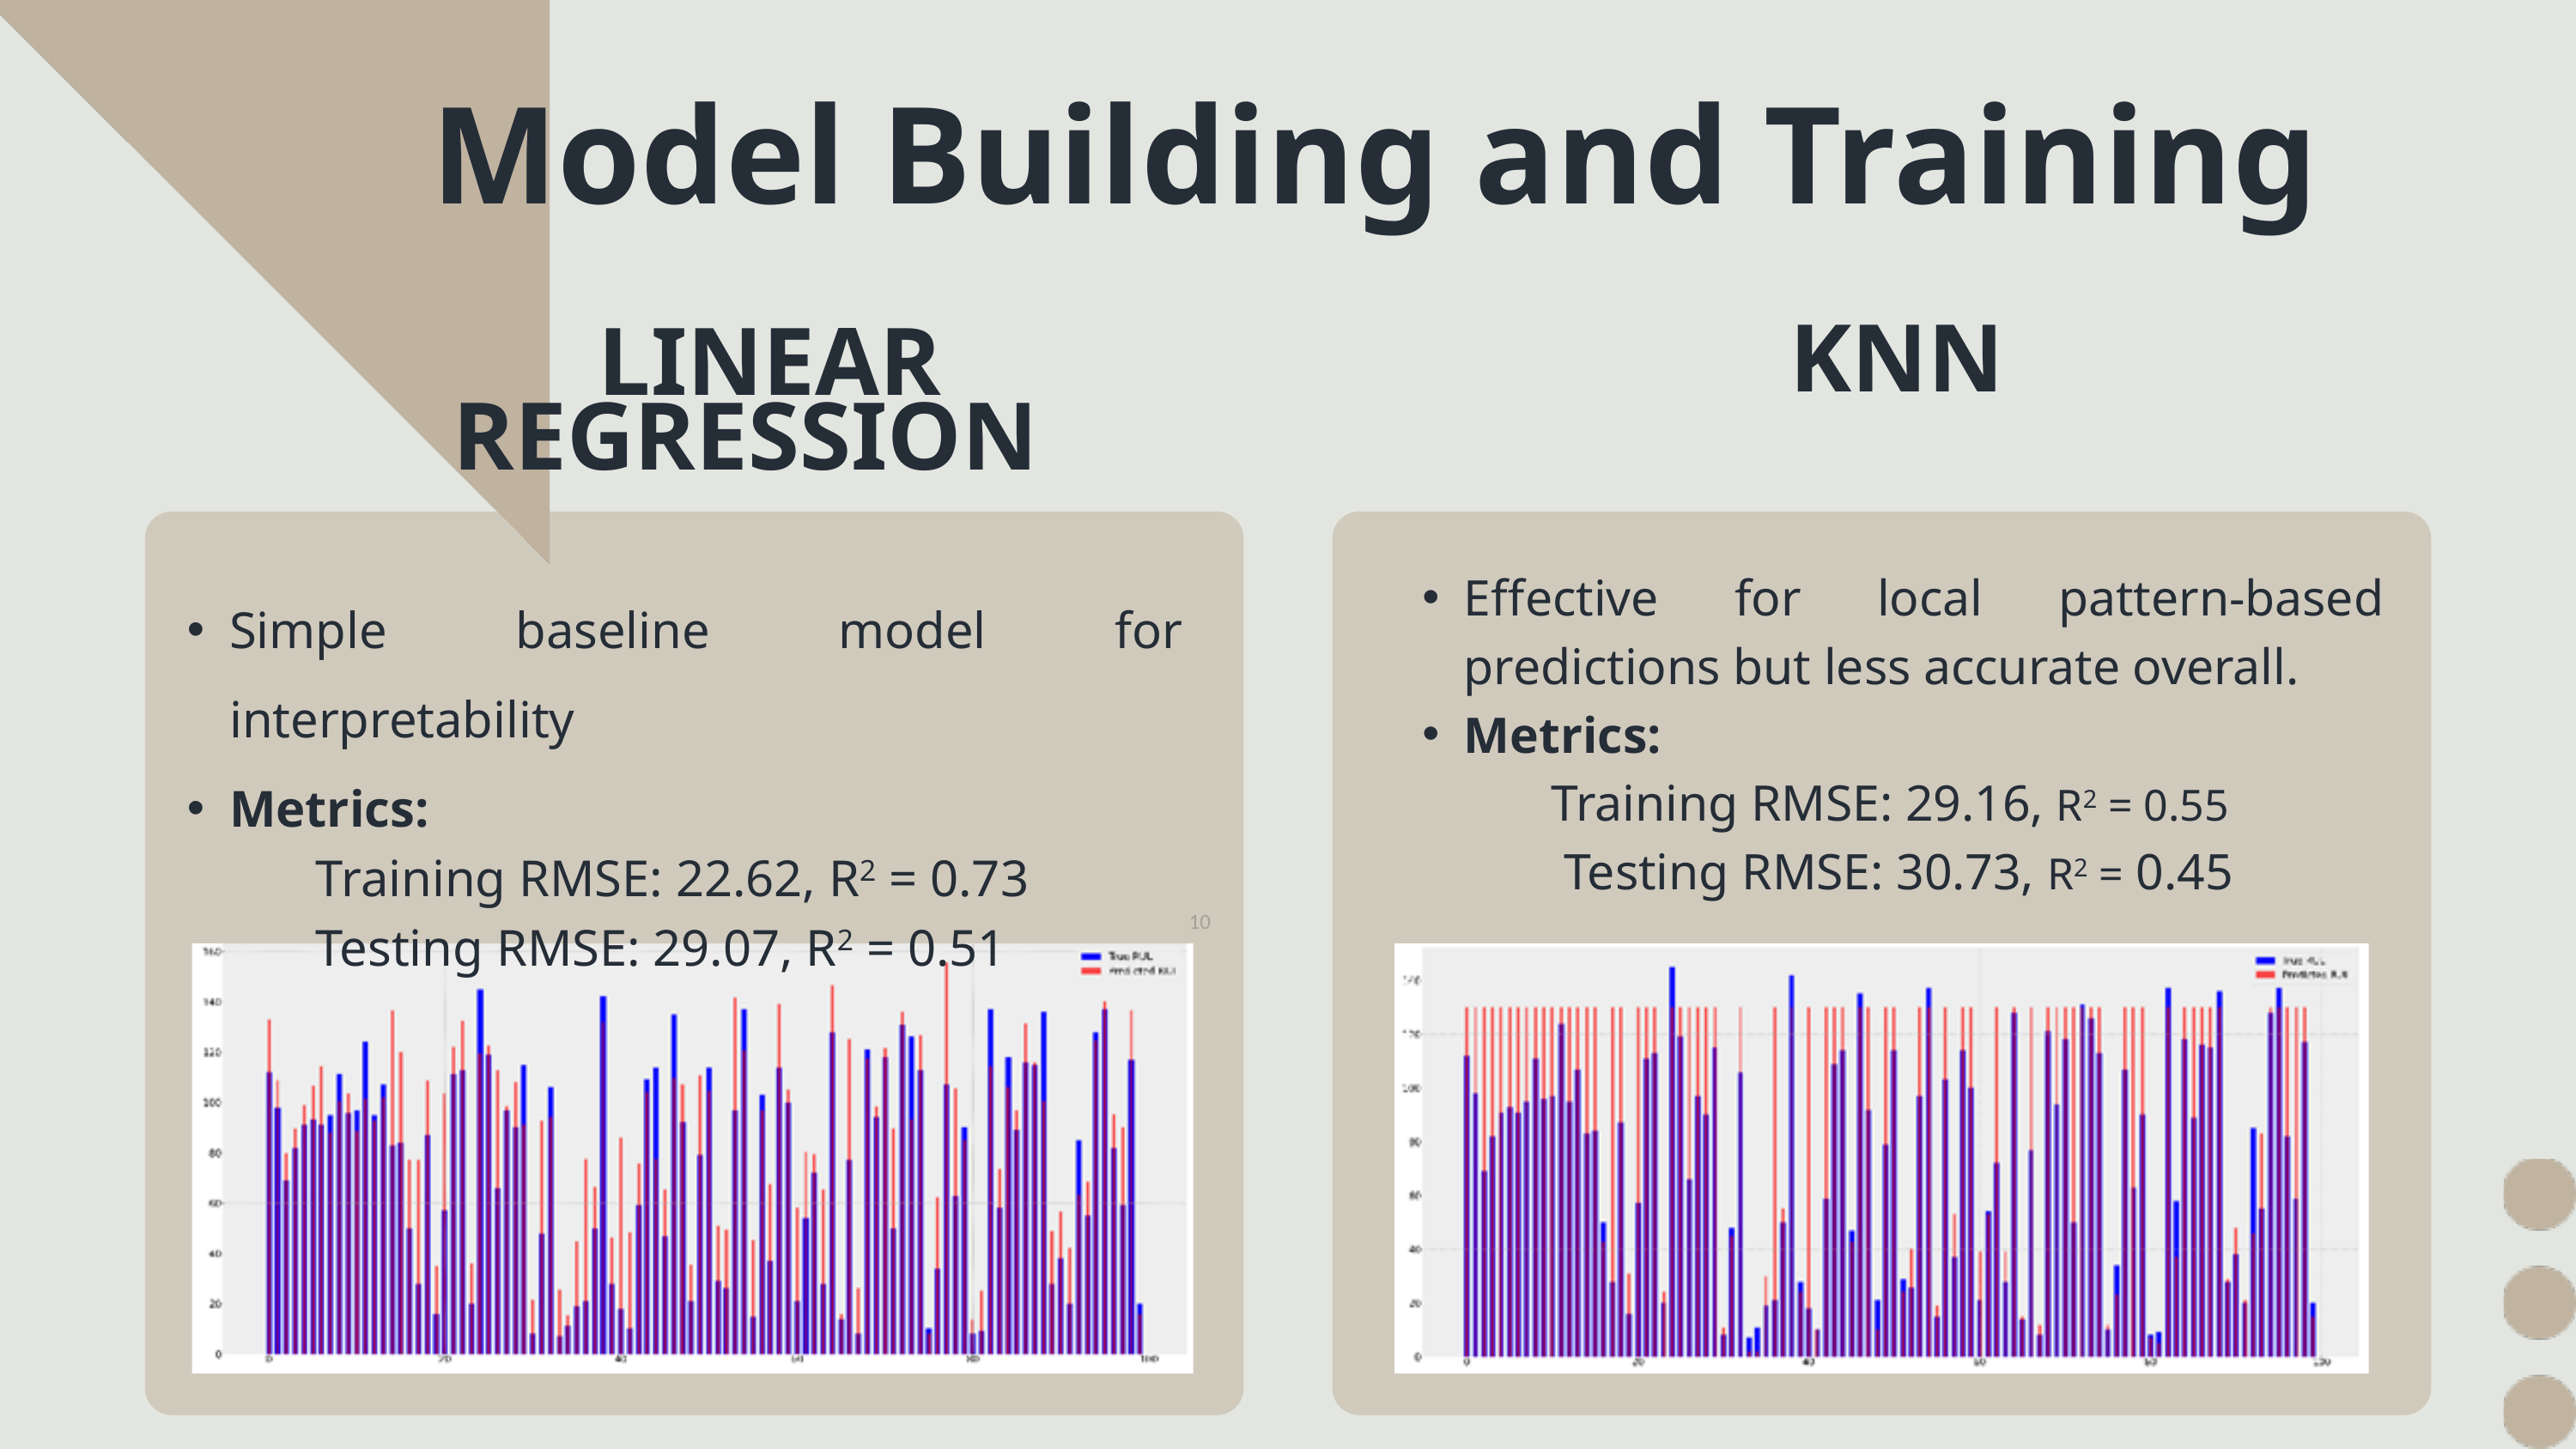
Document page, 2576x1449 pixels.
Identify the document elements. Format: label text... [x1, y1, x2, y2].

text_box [1332, 511, 2432, 1416]
text_box Model Building and Training [247, 42, 2504, 231]
text_box KNN [1649, 335, 2169, 410]
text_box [144, 511, 1244, 1416]
text_box LINEAR REGRESSION [247, 339, 1244, 489]
text_box [0, 0, 550, 565]
text_box [2503, 1159, 2576, 1449]
